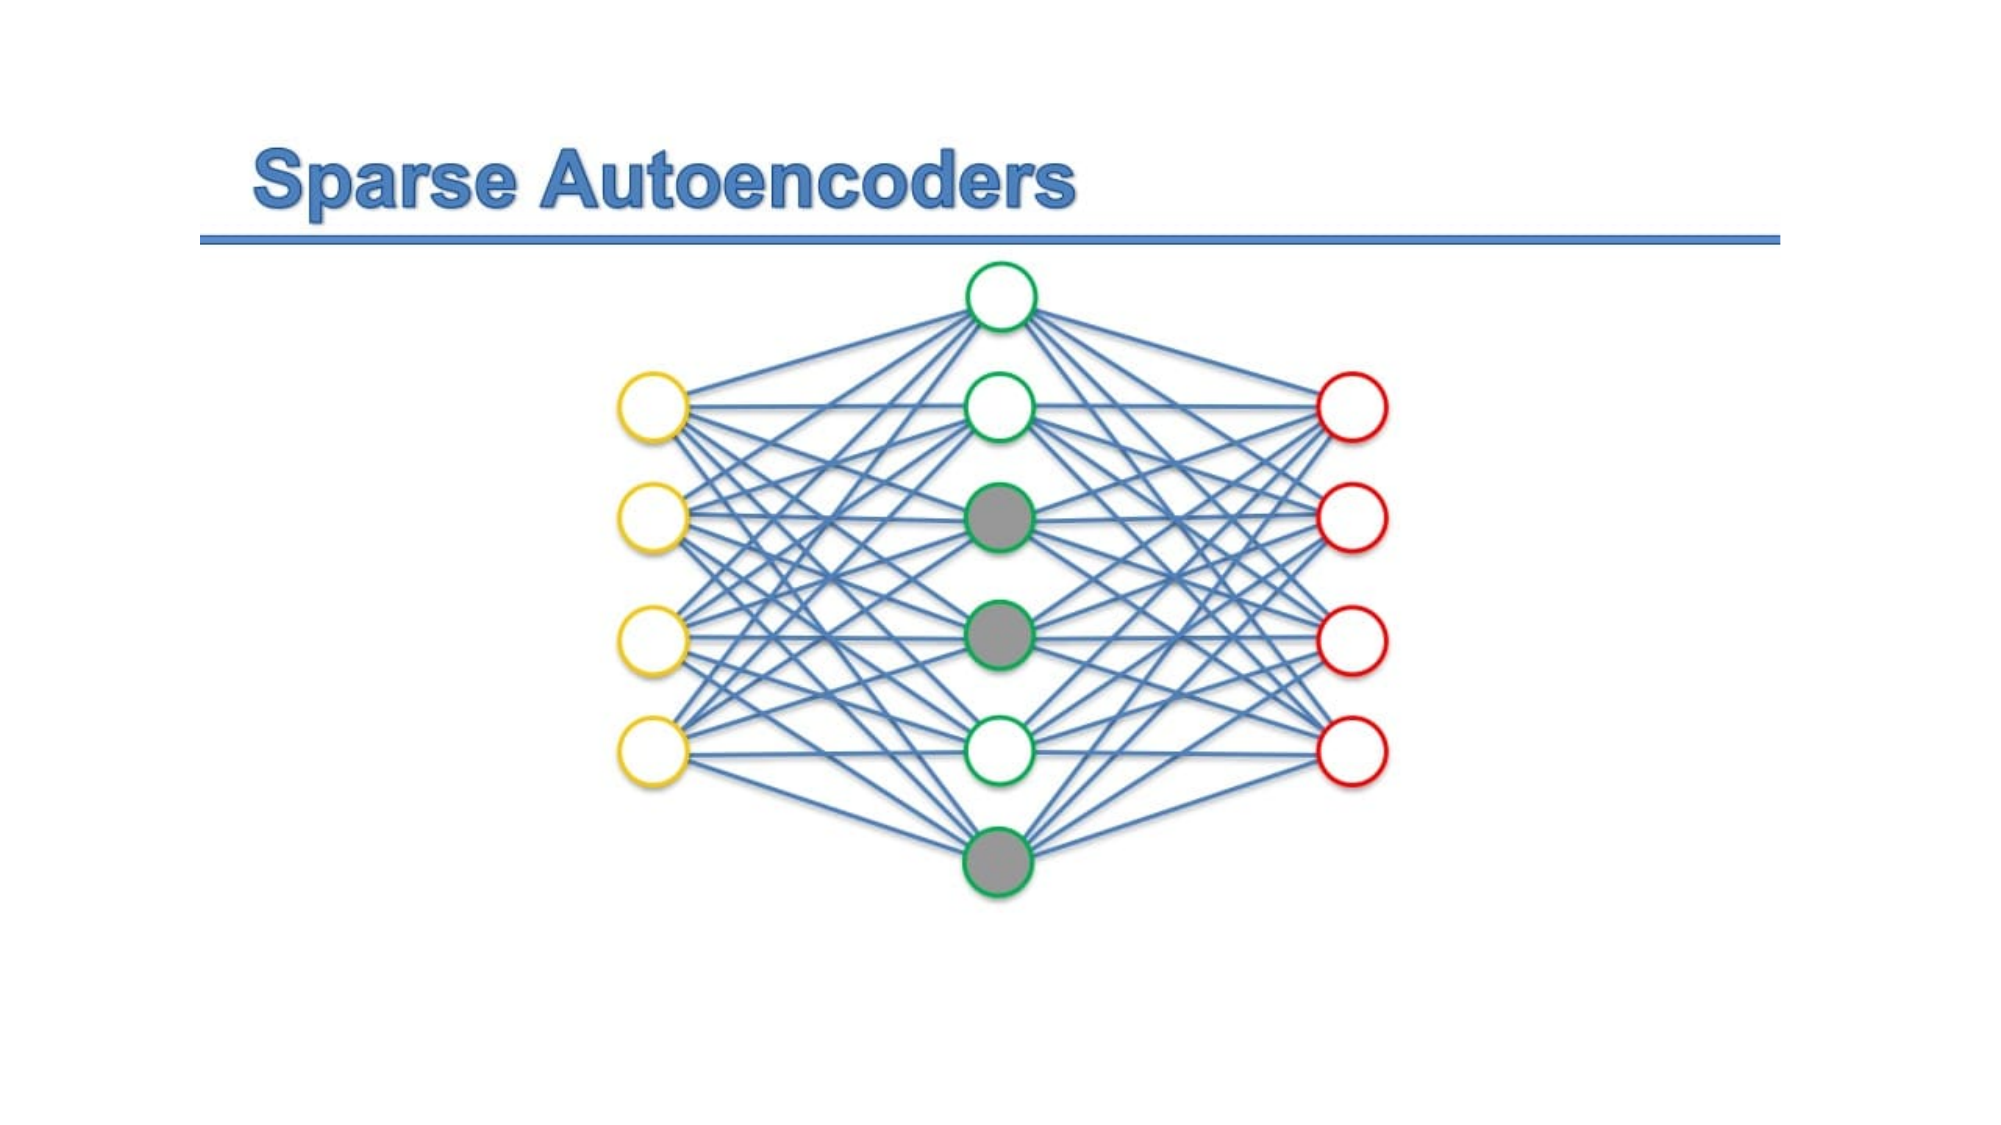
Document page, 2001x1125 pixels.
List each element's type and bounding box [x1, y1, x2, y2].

picture [199, 112, 1781, 937]
